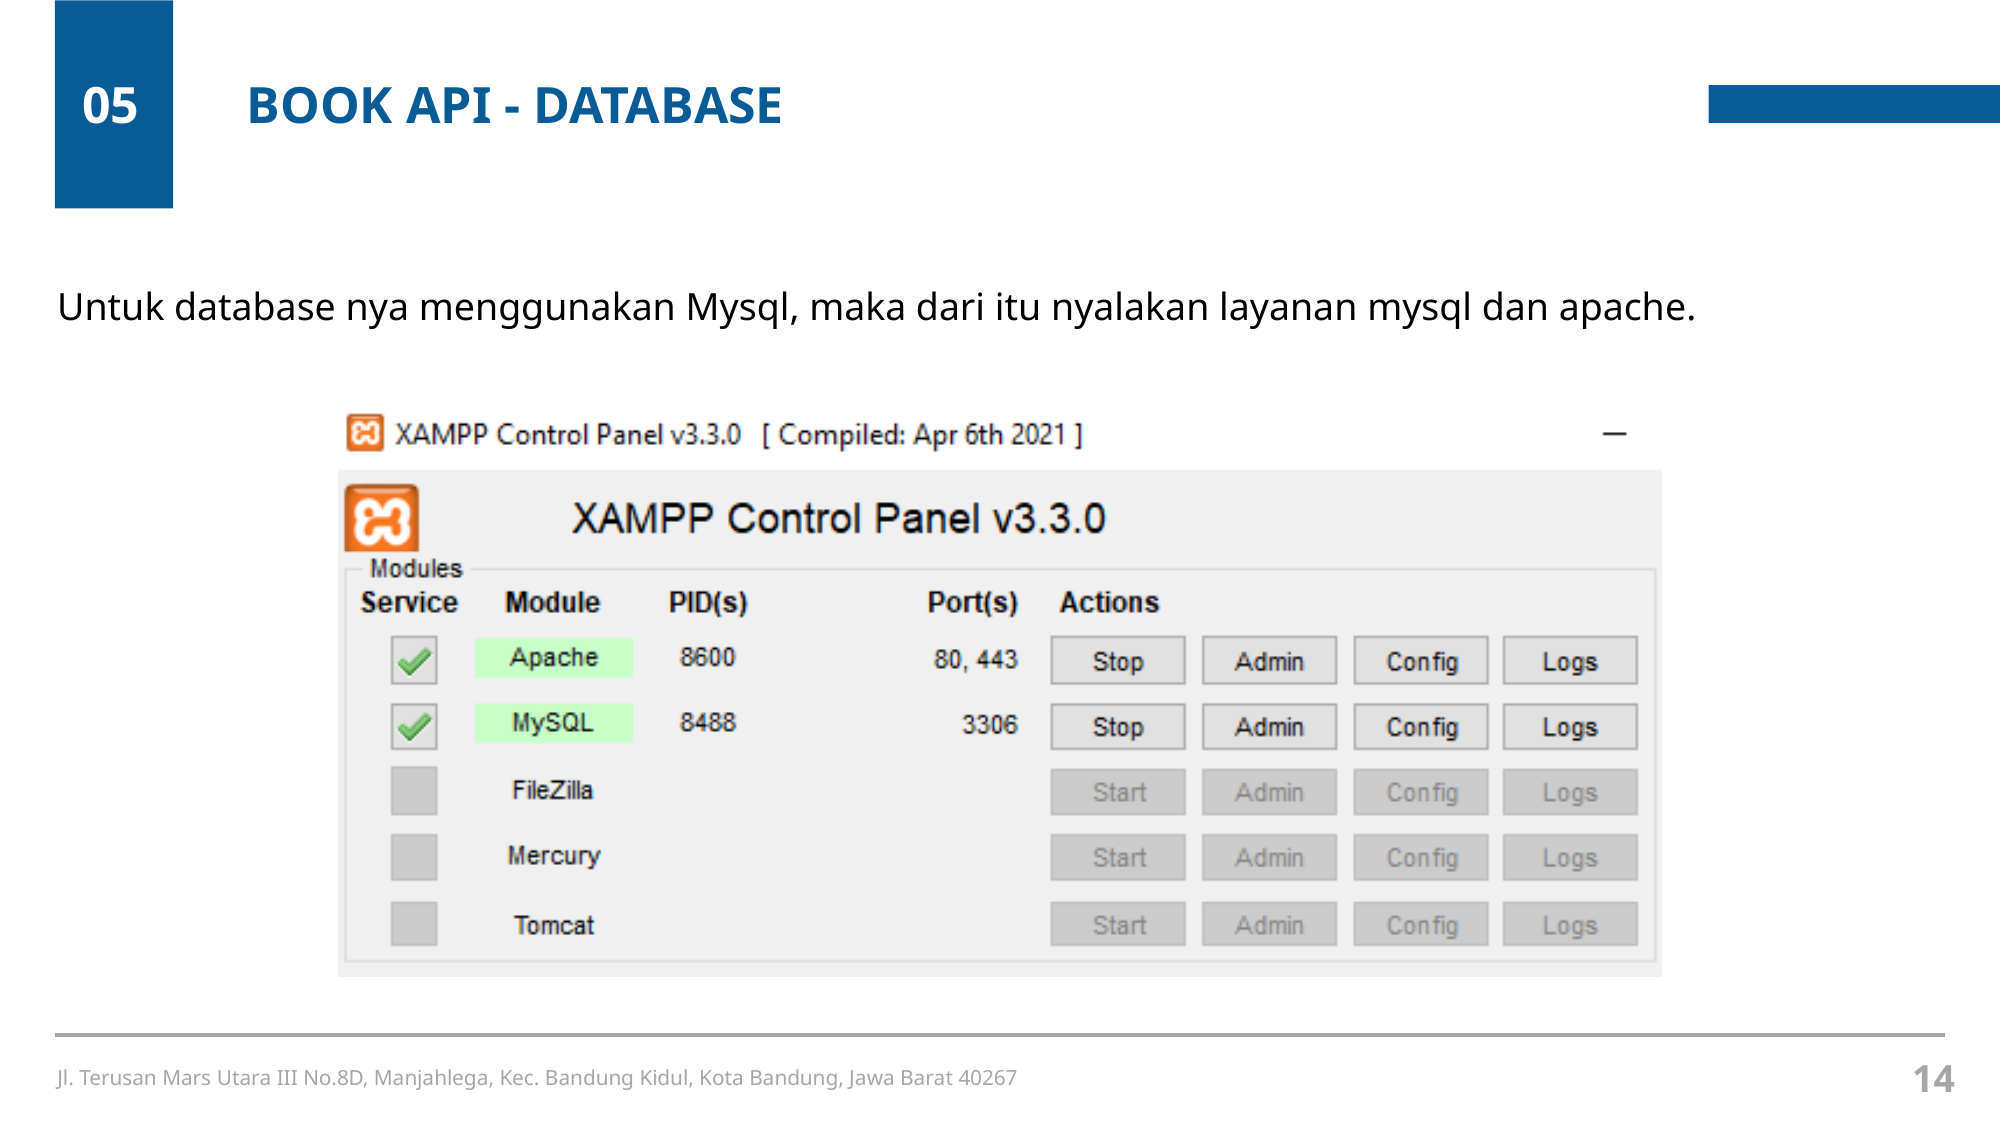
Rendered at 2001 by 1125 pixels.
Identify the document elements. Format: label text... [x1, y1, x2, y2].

text_box Jl. Terusan Mars Utara III No.8D, Manjahlega, Kec. Bandung Kidul, Kota Bandung, Jawa Barat 40267 [42, 1056, 1590, 1097]
text_box 14 [1897, 1047, 1983, 1107]
text_box [1708, 84, 2000, 124]
text_box 05 [67, 66, 174, 141]
text_box [54, 0, 174, 209]
text_box BOOK API - DATABASE [232, 66, 1379, 141]
text_box Untuk database nya menggunakan Mysql, maka dari itu nyalakan layanan mysql dan apache. [42, 280, 1945, 509]
picture [338, 403, 1662, 977]
